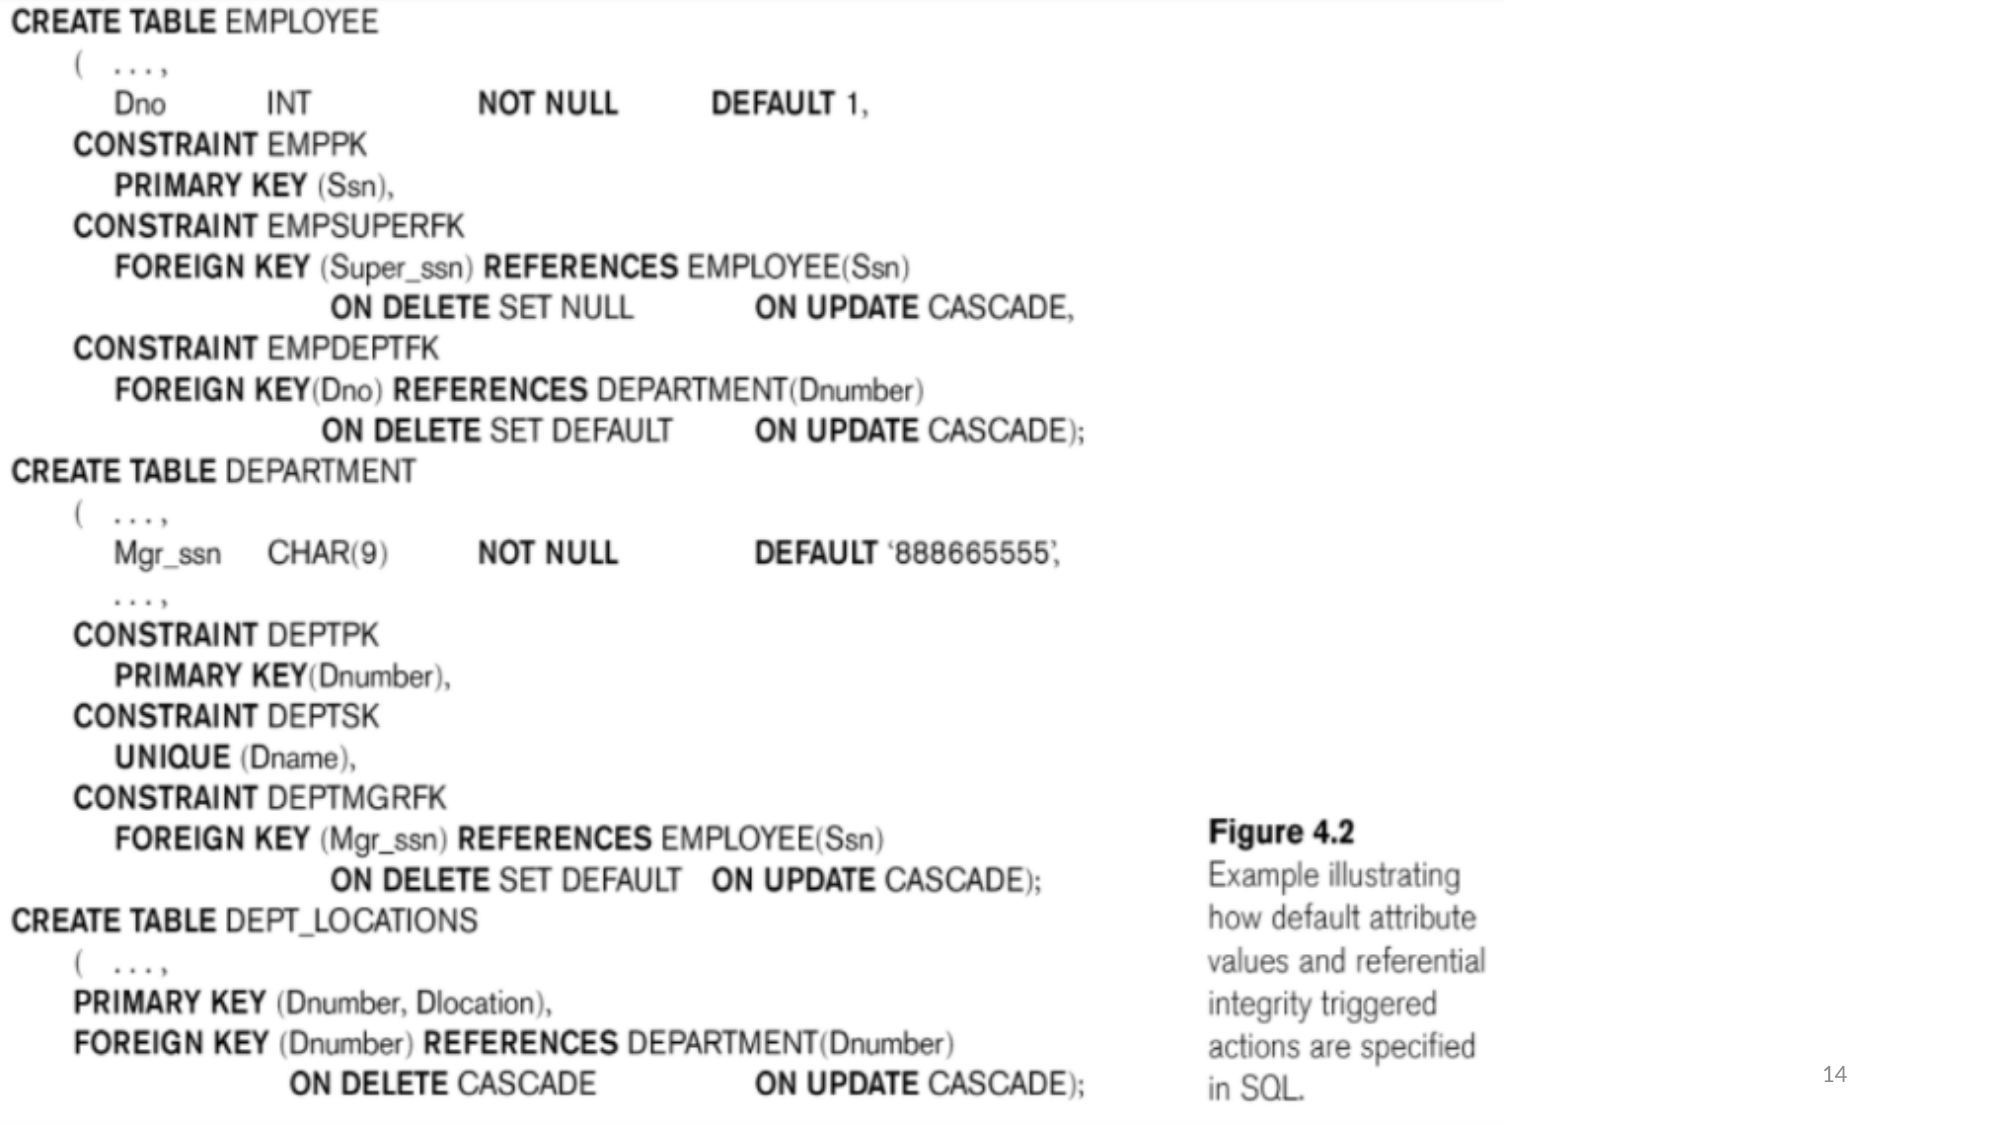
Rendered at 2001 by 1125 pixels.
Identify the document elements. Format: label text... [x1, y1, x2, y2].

slide_number 14 [1504, 1042, 1863, 1103]
picture [0, 0, 2001, 1125]
